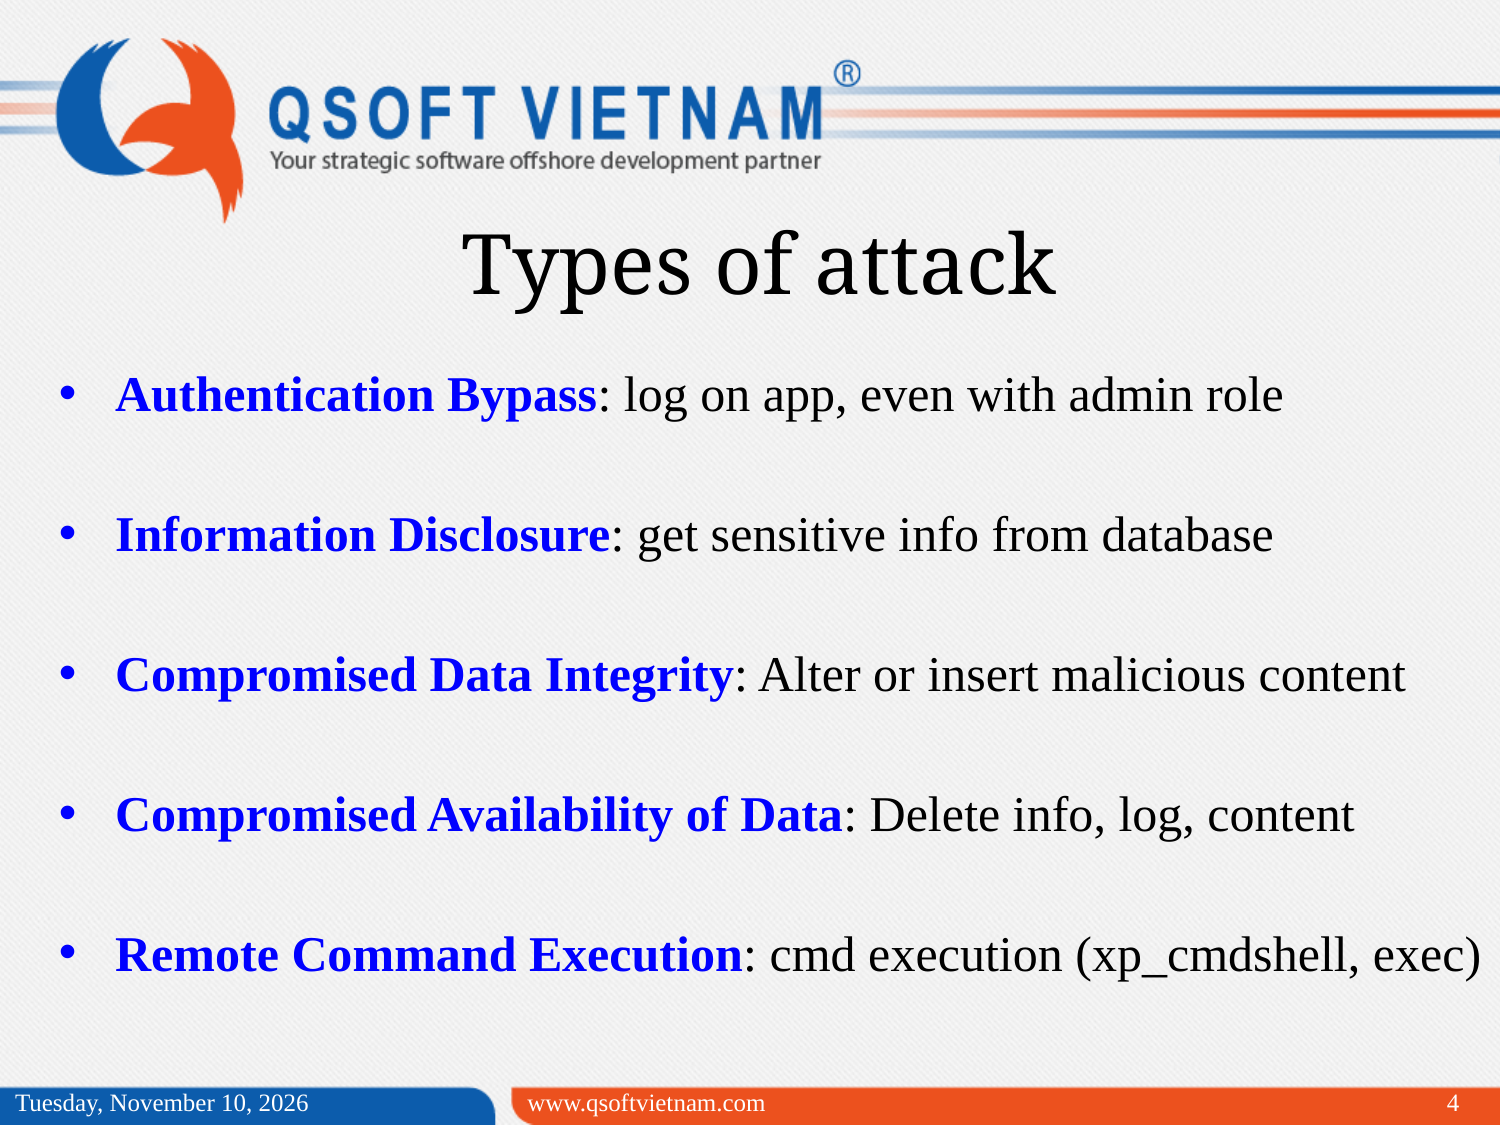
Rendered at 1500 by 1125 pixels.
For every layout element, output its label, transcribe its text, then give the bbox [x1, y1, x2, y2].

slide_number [0, 1071, 350, 1125]
footer www.qsoftvietnam.com [512, 1071, 988, 1125]
text_box Types of attack [43, 167, 1475, 354]
slide_number 4 [1124, 1071, 1475, 1125]
picture [0, 0, 1500, 1125]
text_box Authentication Bypass: log on app, even with admin role Information Disclosure: get sensitive info from database Compromised Data Integrity: Alter or insert malicious content Compromised Availability of Data: Delete info, log, content Remote Command Execution: cmd execution (xp_cmdshell, exec) [43, 354, 1500, 1041]
